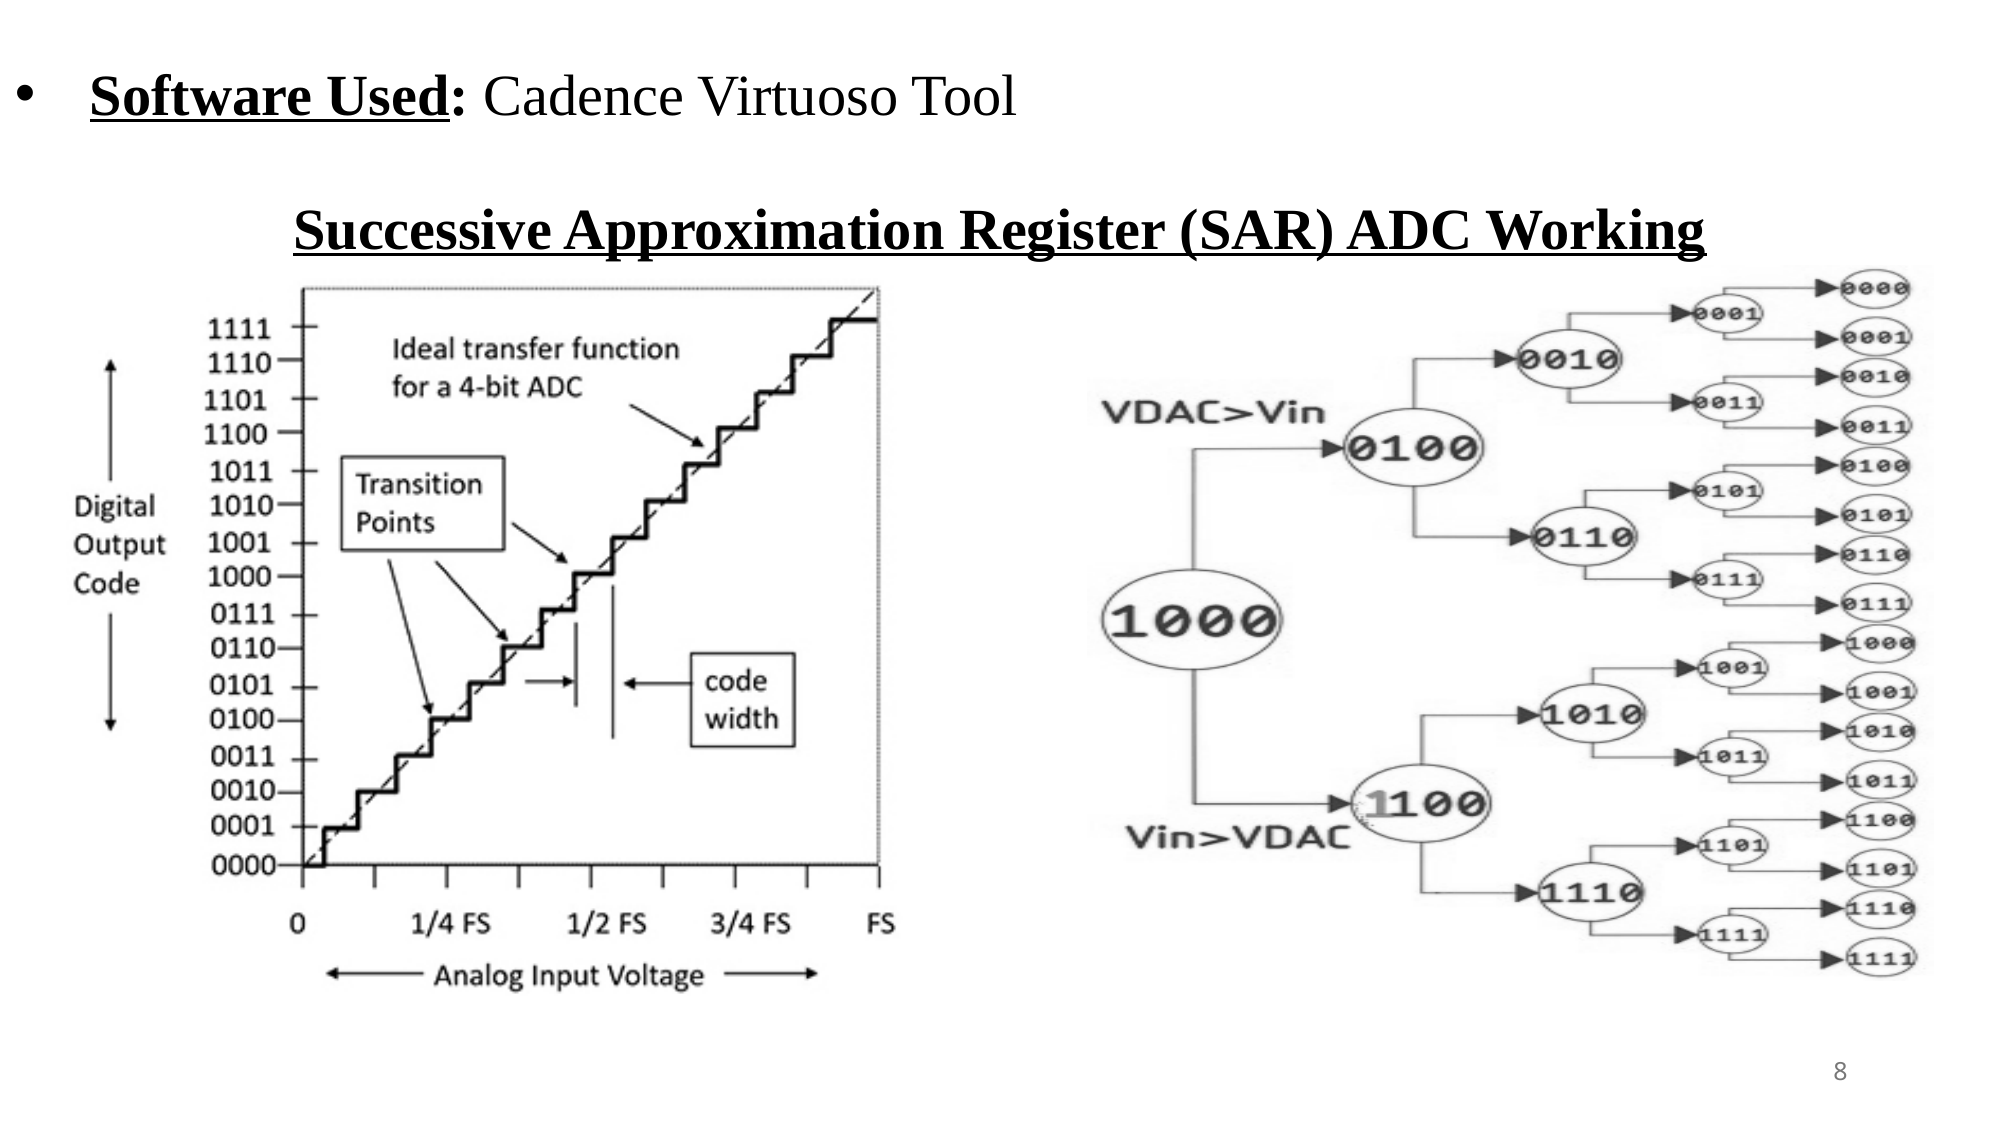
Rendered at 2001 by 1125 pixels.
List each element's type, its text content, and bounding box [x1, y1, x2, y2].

slide_number 8 [1412, 1042, 1863, 1103]
picture [1086, 265, 1935, 982]
picture [65, 265, 913, 997]
text_box Software Used: Cadence Virtuoso Tool Successive Approximation Register (SAR) ADC Working [0, 49, 2000, 269]
